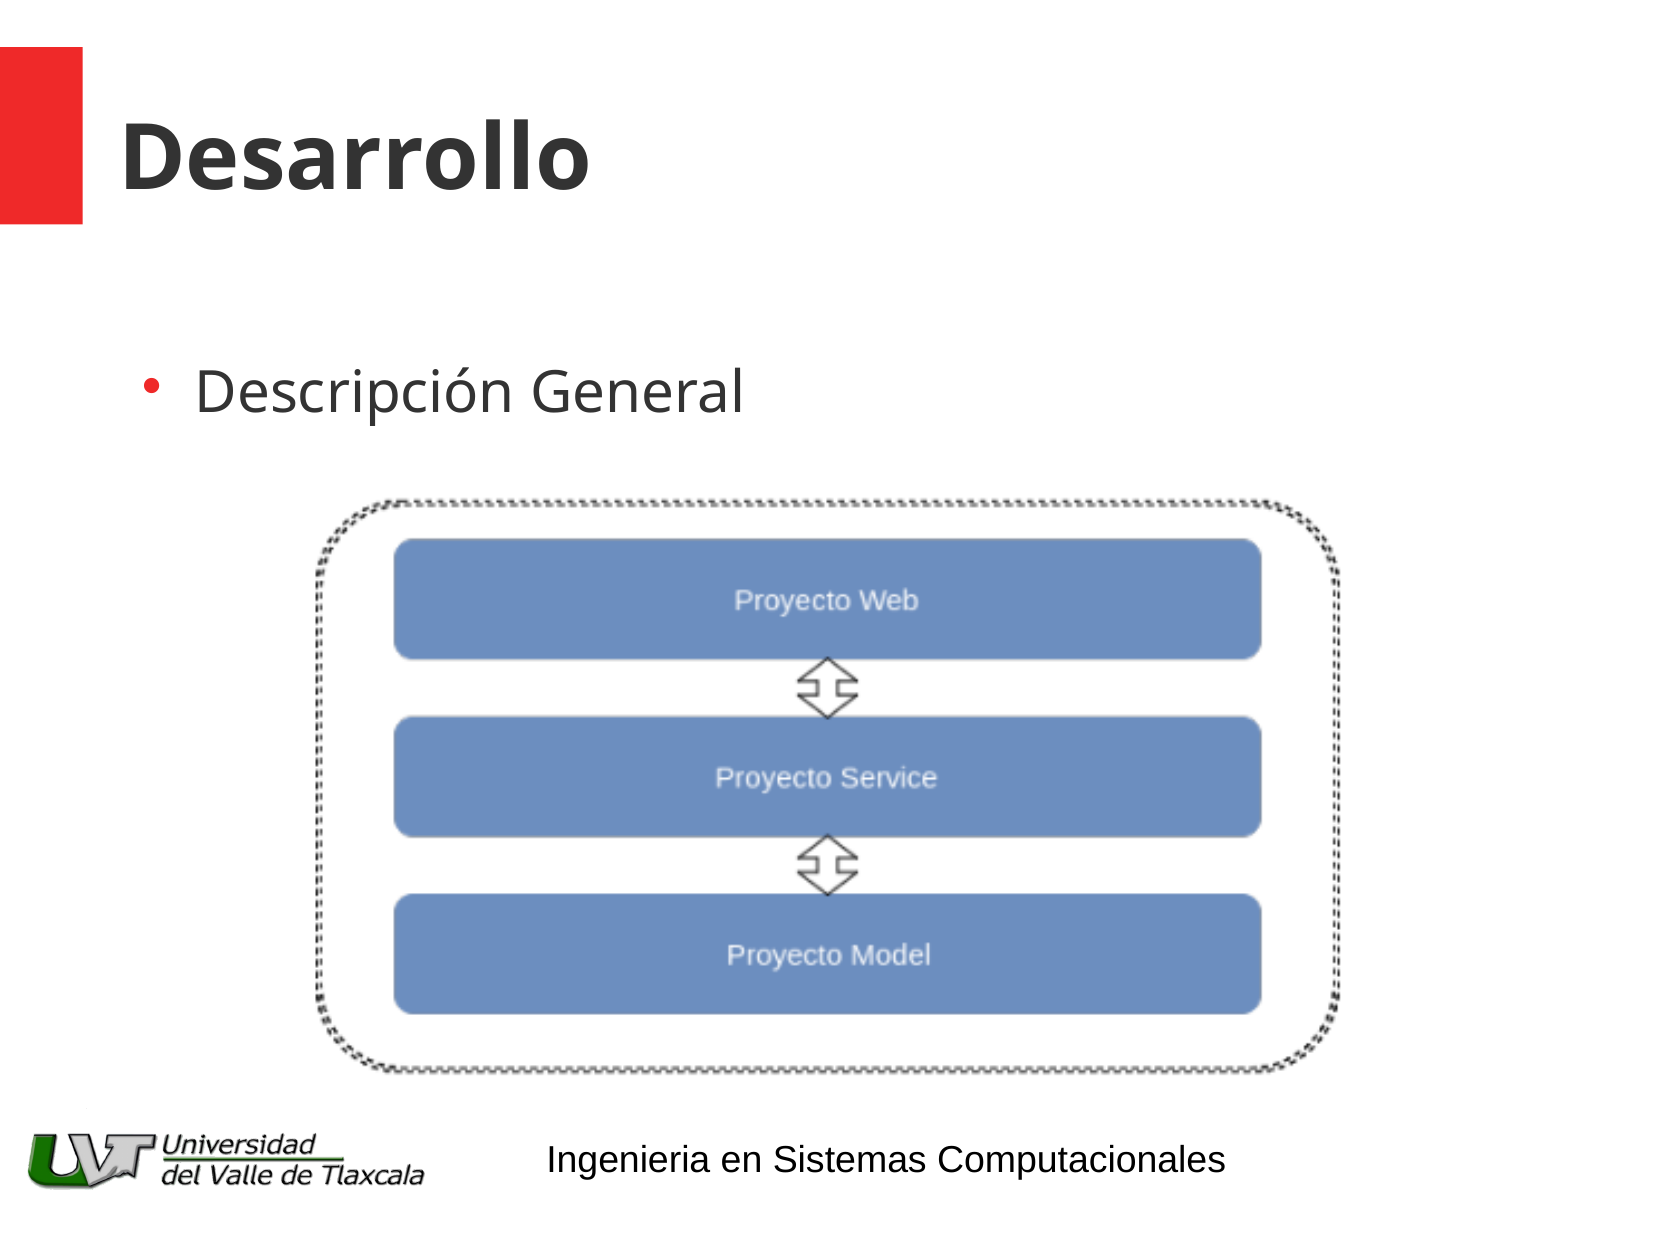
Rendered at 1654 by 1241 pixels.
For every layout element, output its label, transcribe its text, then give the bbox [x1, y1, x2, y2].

text_box Desarrollo [118, 49, 1571, 257]
text_box Descripción General [124, 354, 1542, 1074]
picture [0, 472, 1414, 1199]
text_box Ingenieria en Sistemas Computacionales [531, 1127, 1252, 1226]
